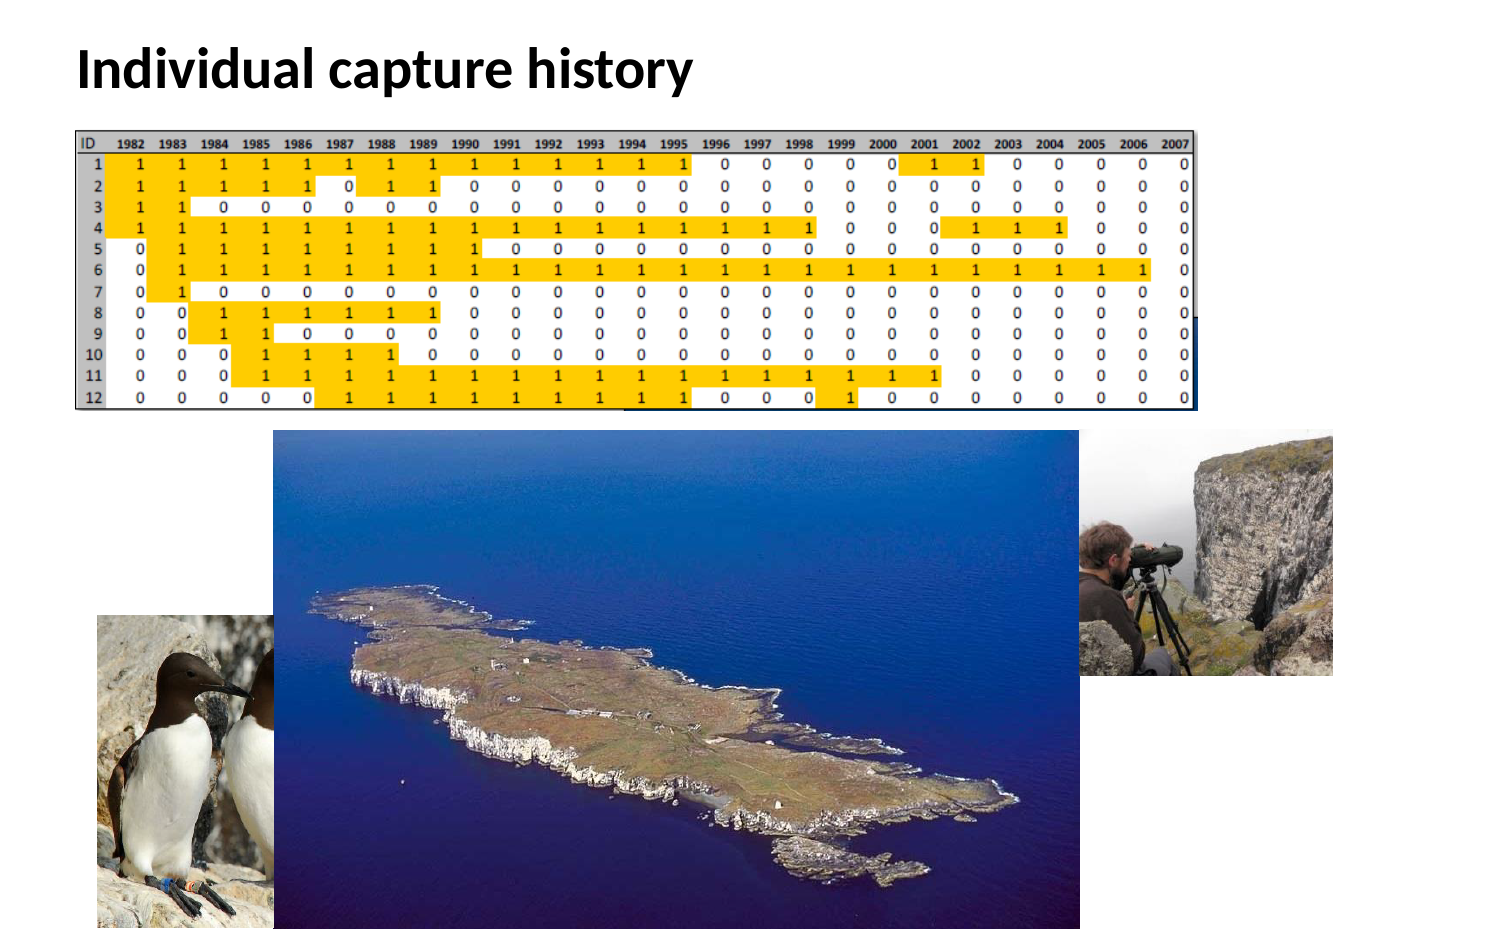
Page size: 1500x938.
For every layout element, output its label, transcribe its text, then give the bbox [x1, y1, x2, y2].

picture [96, 429, 1333, 930]
text_box Individual capture history [61, 22, 1337, 180]
picture [75, 129, 1198, 411]
